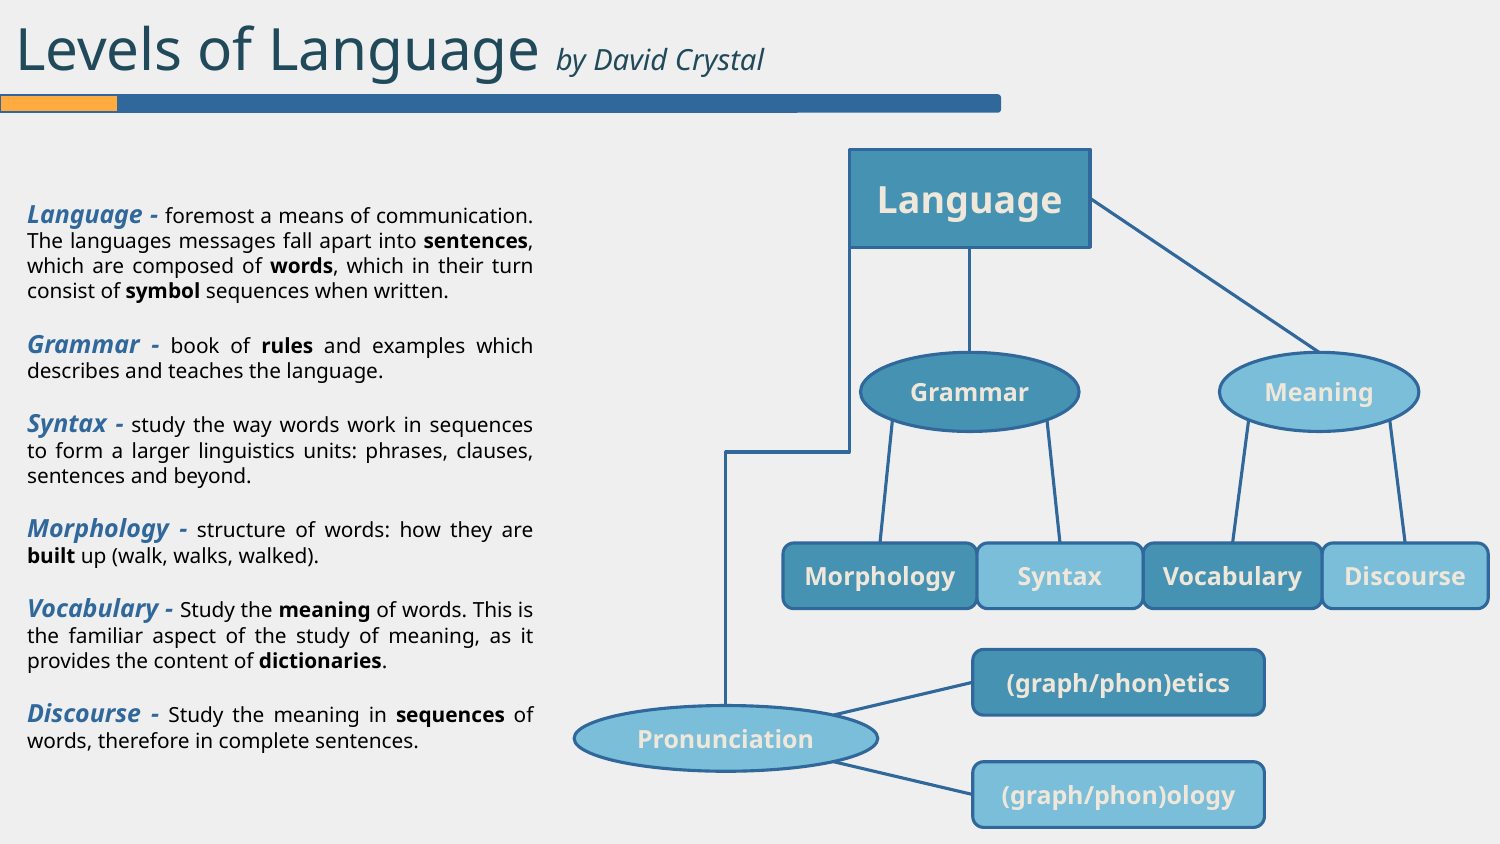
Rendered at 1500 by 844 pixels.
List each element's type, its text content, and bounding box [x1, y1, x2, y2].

text_box Language - foremost a means of communication. The languages messages fall apart into sentences, which are composed of words, which in their turn consist of symbol sequences when written. Grammar - book of rules and examples which describes and teaches the language. Syntax - study the way words work in sequences to form a larger linguistics units: phrases, clauses, sentences and beyond. Morphology - structure of words: how they are built up (walk, walks, walked). Vocabulary - Study the meaning of words. This is the familiar aspect of the study of meaning, as it provides the content of dictionaries. Discourse - Study the meaning in sequences of words, therefore in complete sentences. [11, 183, 549, 820]
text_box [573, 148, 1489, 828]
text_box [119, 94, 1001, 113]
text_box [0, 94, 119, 113]
title Levels of Language by David Crystal [0, 0, 793, 94]
